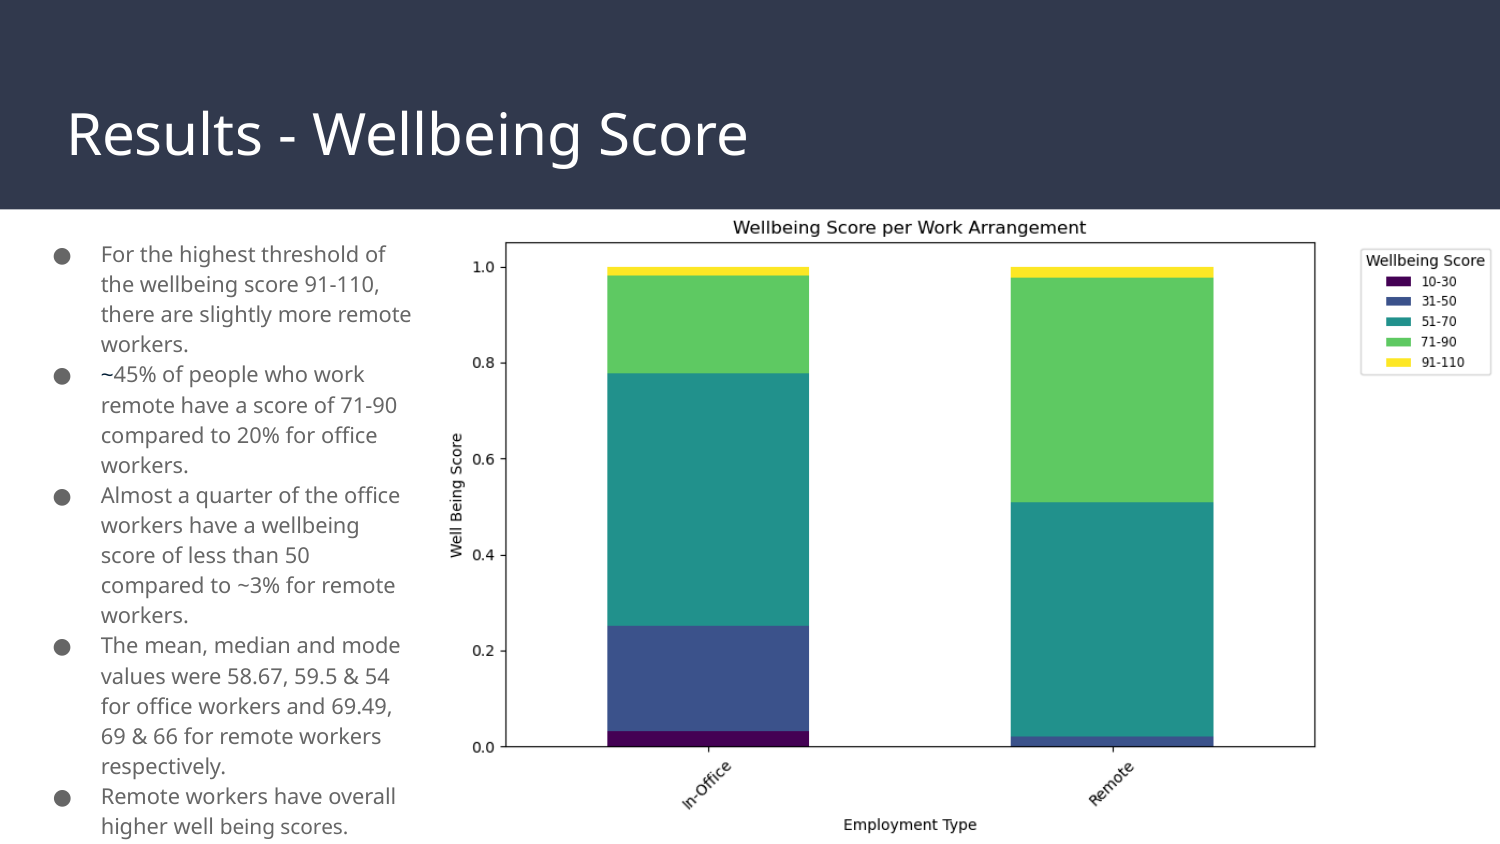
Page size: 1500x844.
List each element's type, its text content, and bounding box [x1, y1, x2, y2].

picture [439, 210, 1500, 844]
list For the highest threshold of the wellbeing score 91-110, there are slightly more remote workers. ~45% of people who work remote have a score of 71-90 compared to 20% for office workers. Almost a quarter of the office workers have a wellbeing score of less than 50 compared to ~3% for remote workers. The mean, median and mode values were 58.67, 59.5 & 54 for office workers and 69.49, 69 & 66 for remote workers respectively. Remote workers have overall higher well being scores. [10, 221, 431, 815]
title Results - Wellbeing Score [51, 82, 1449, 185]
